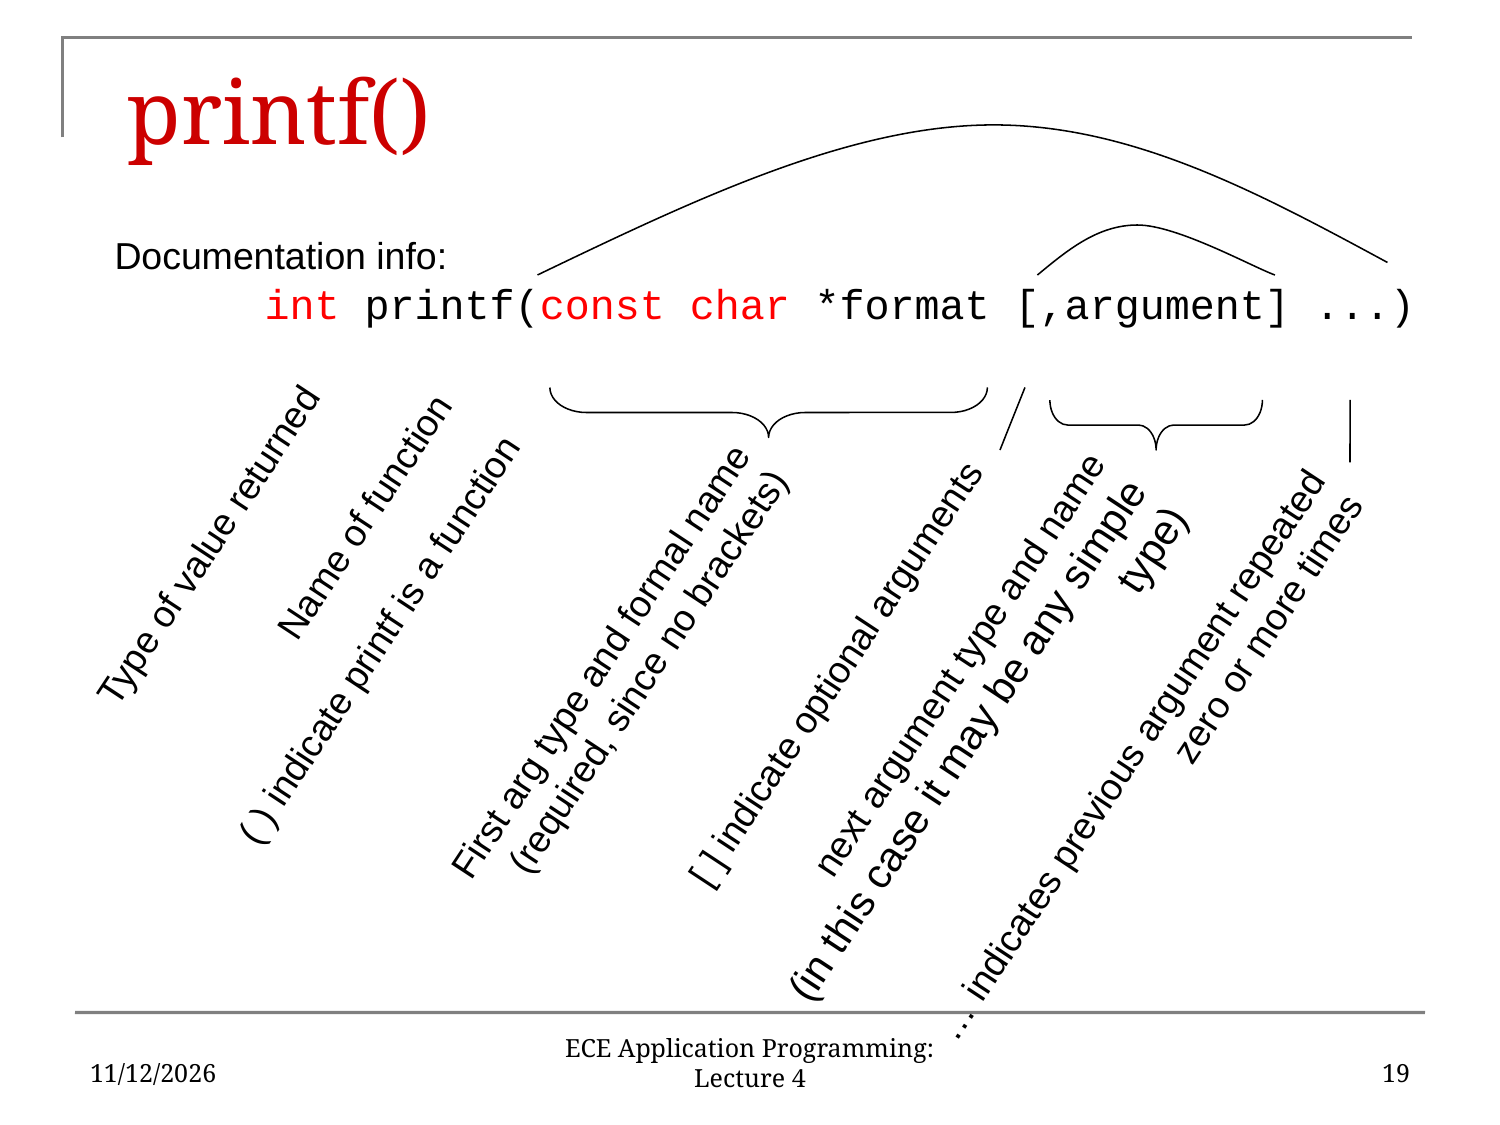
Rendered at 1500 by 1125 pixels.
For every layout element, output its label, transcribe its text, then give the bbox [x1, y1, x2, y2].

footer ECE Application Programming: Lecture 4 [512, 1024, 988, 1101]
text_box [1049, 399, 1263, 451]
text_box Documentation info: int printf(const char *format [,argument] ...) [99, 224, 1463, 335]
text_box [549, 387, 988, 438]
text_box Name of function [56, 376, 466, 966]
text_box [1037, 265, 1275, 276]
text_box … indicates previous argument repeated zero or more times [924, 460, 1371, 1074]
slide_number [74, 1023, 426, 1100]
text_box [537, 124, 1388, 275]
text_box Type of value returned [0, 376, 328, 901]
text_box [ ] indicate optional arguments [581, 451, 991, 1024]
text_box ( ) indicate printf is a function [119, 426, 528, 1016]
slide_number 19 [1074, 1023, 1426, 1100]
title printf() [112, 50, 1388, 150]
text_box next argument type and name (in this case it may be any simple type) [704, 443, 1197, 1024]
text_box First arg type and formal name (required, since no brackets) [349, 435, 796, 1047]
